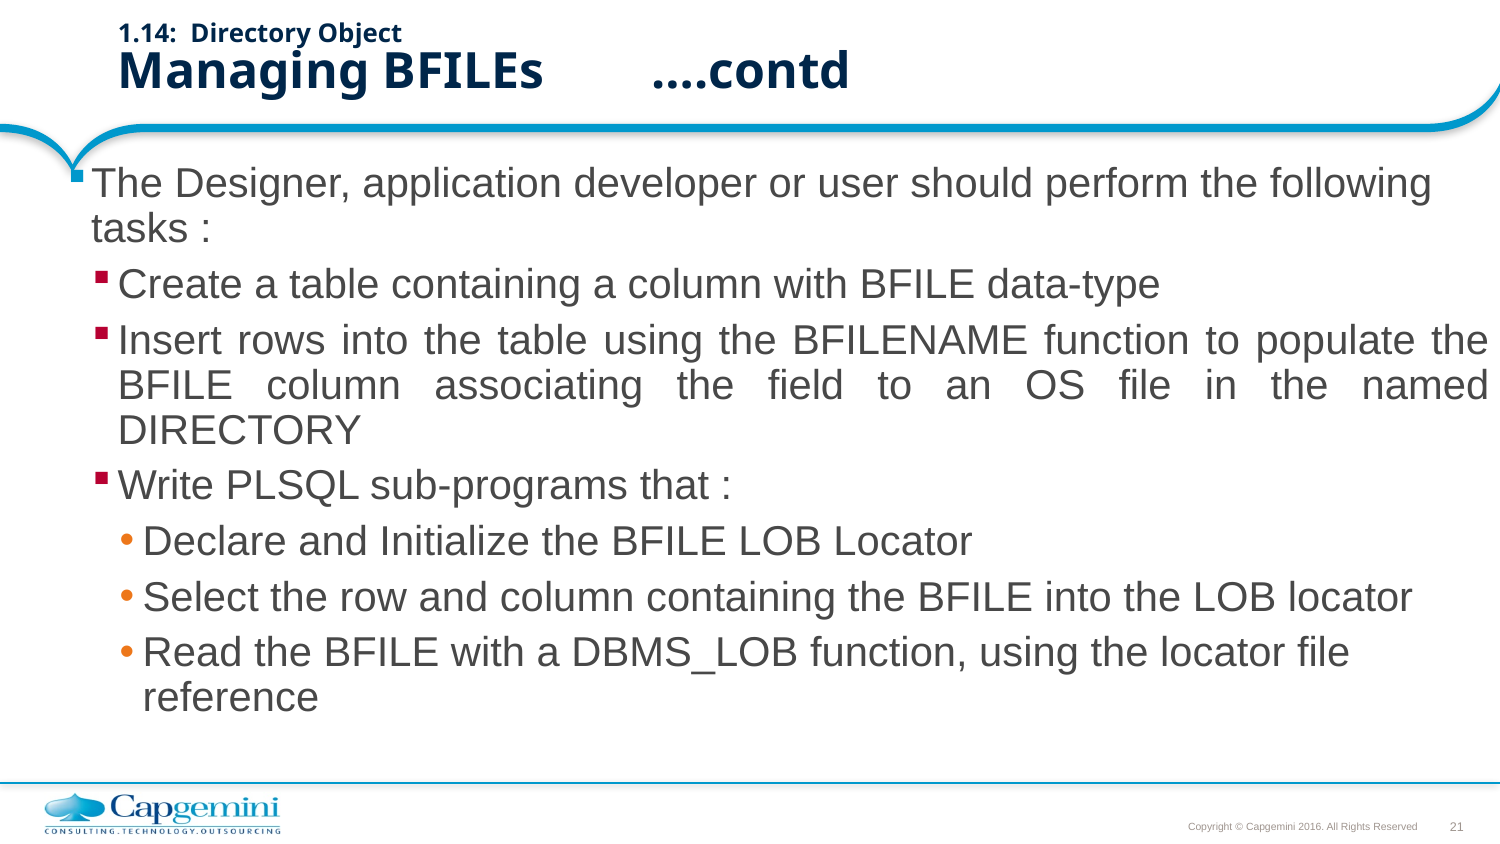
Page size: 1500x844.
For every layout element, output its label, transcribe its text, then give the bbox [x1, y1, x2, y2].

picture [44, 792, 281, 835]
list The Designer, application developer or user should perform the following tasks : Create a table containing a column with BFILE data-type Insert rows into the table using the BFILENAME function to populate the BFILE column associating the field to an OS file in the named DIRECTORY Write PLSQL sub-programs that : Declare and Initialize the BFILE LOB Locator Select the row and column containing the BFILE into the LOB locator Read the BFILE with a DBMS_LOB function, using the locator file reference [52, 151, 1500, 782]
title 1.14: Directory Object Managing BFILEs ….contd [76, 16, 1414, 105]
